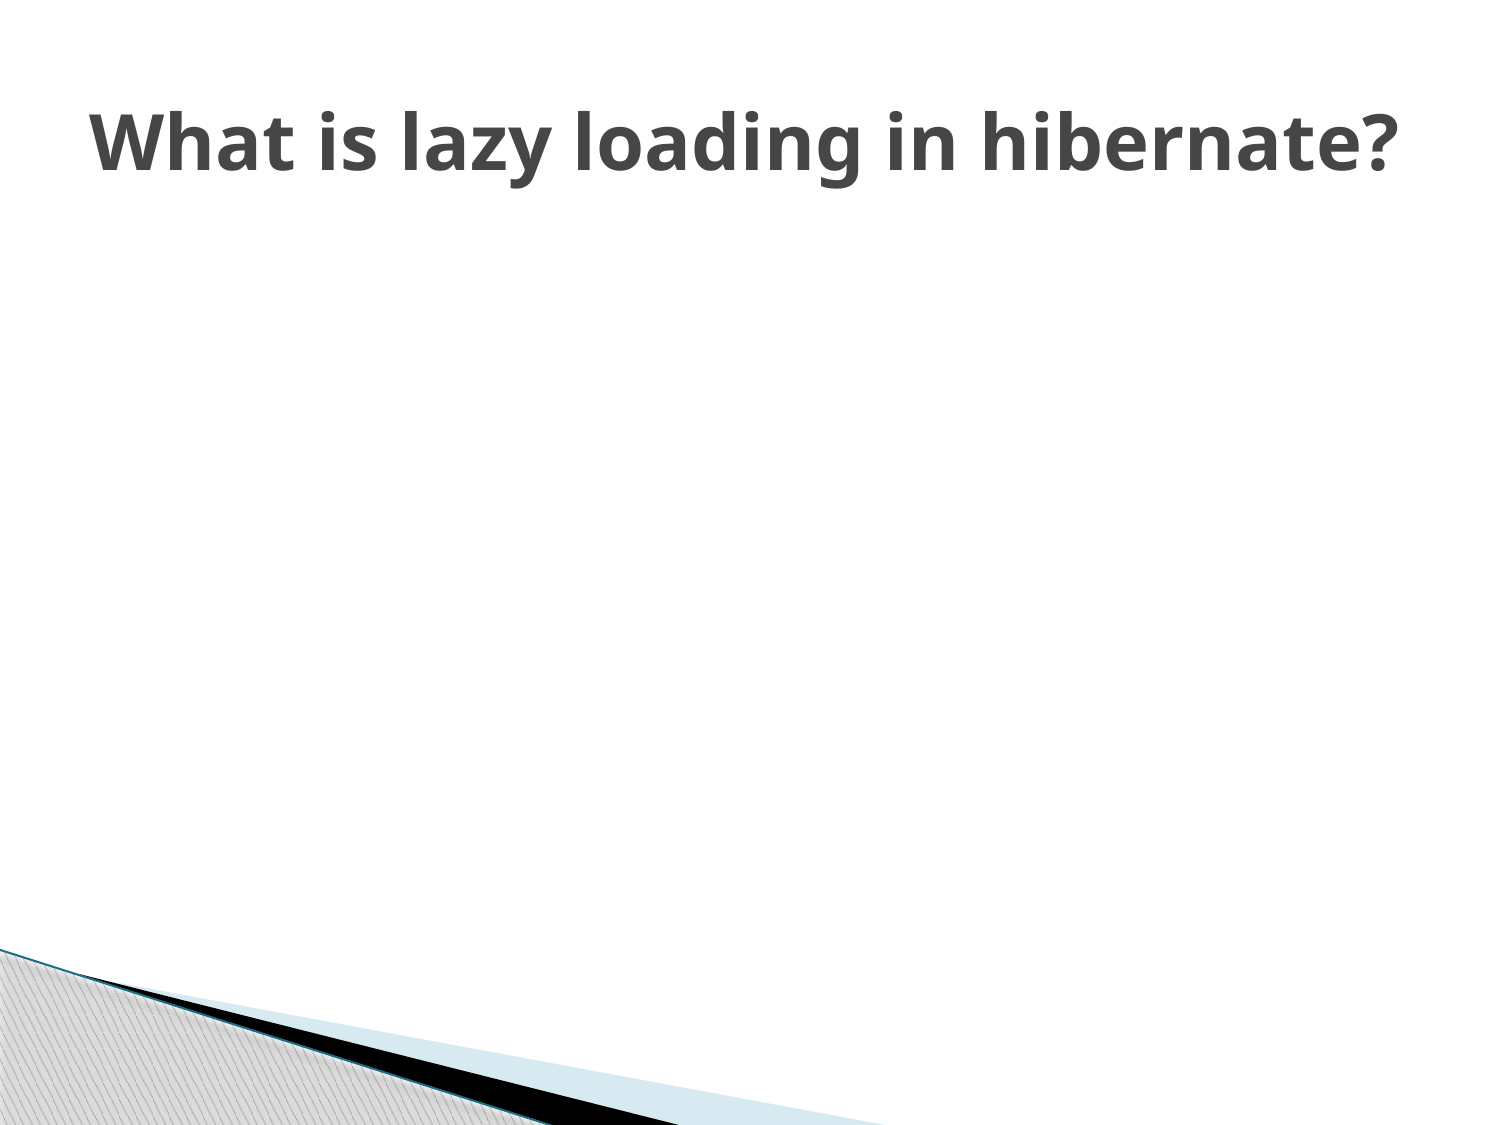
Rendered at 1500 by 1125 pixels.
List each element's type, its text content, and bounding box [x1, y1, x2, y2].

title What is lazy loading in hibernate? [75, 45, 1425, 233]
